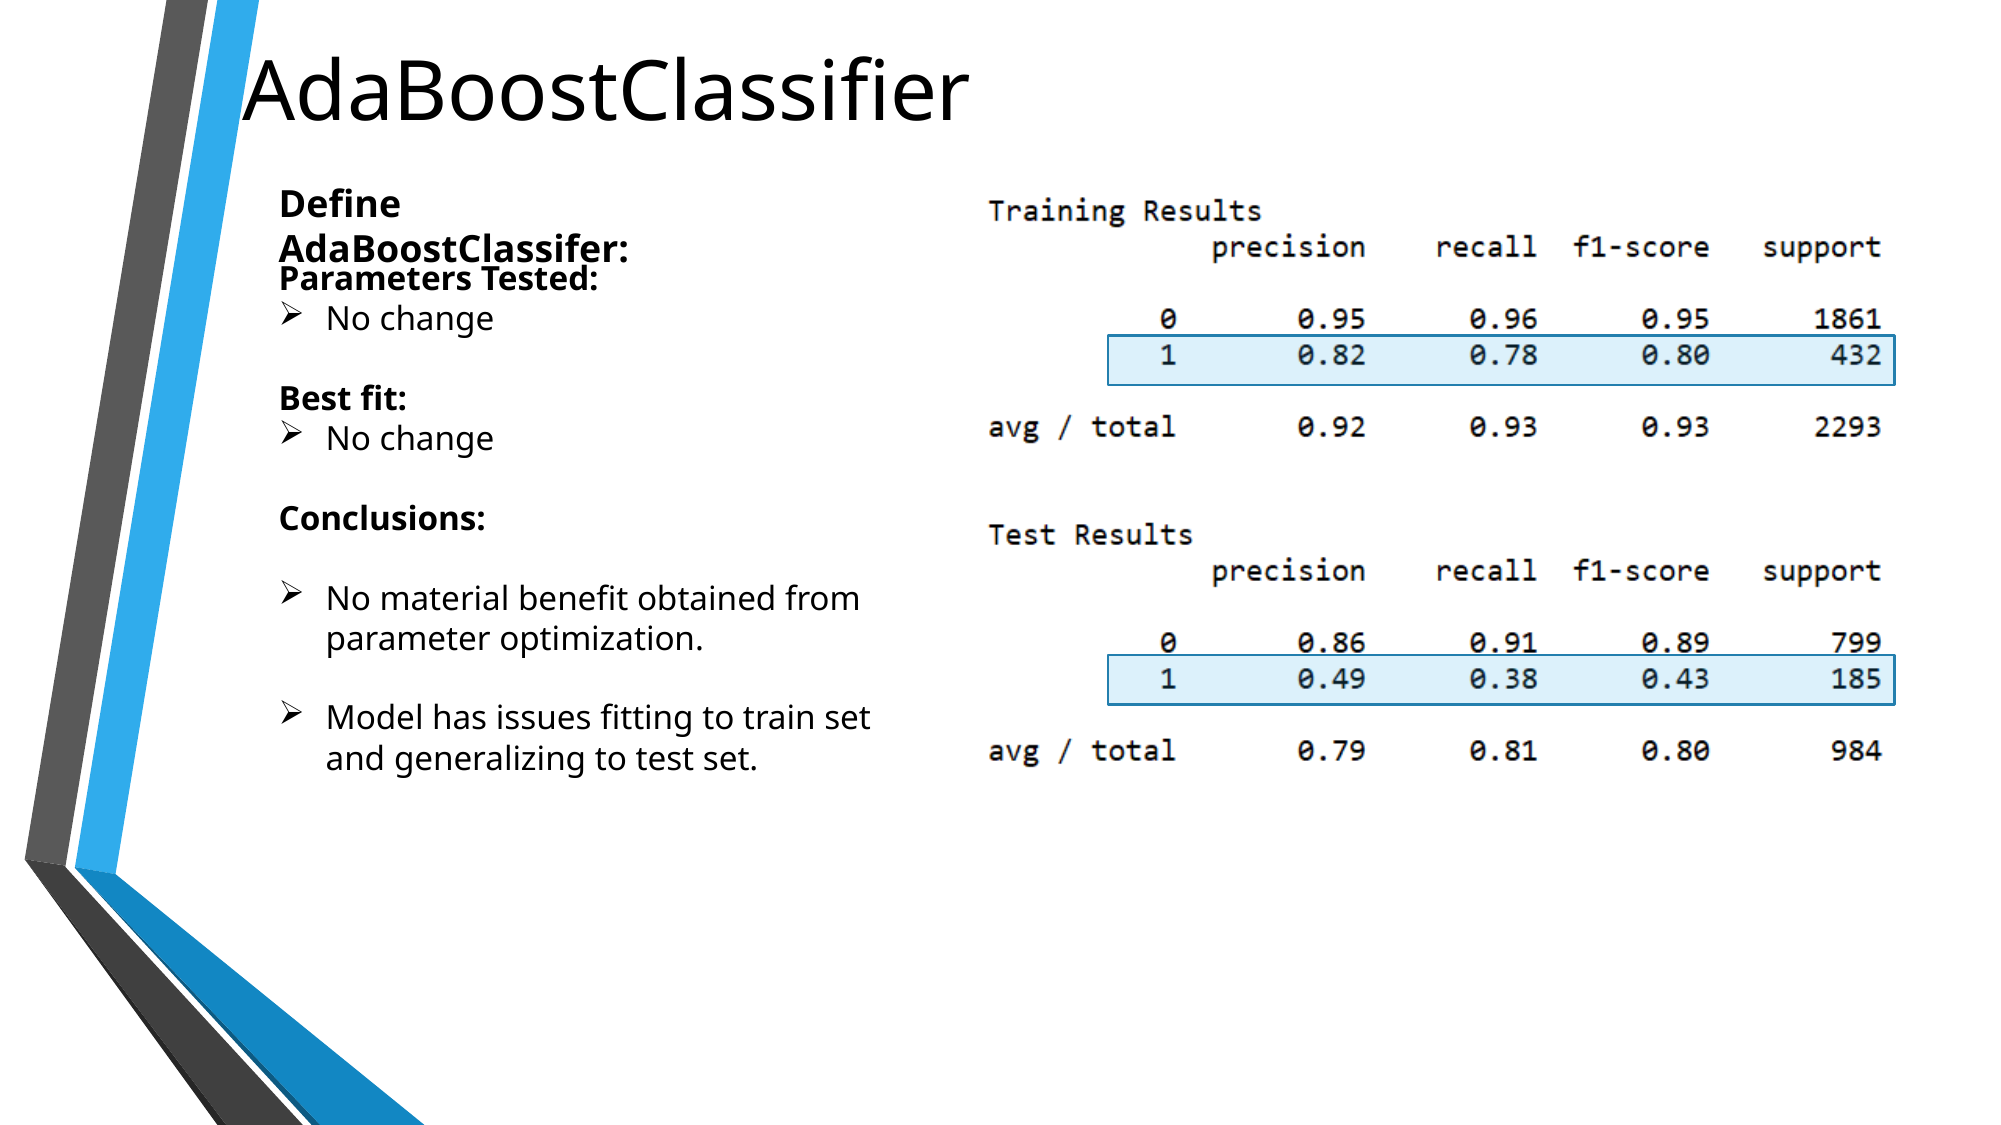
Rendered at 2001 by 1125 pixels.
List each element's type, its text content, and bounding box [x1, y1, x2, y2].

picture [984, 192, 1895, 775]
text_box AdaBoostClassifier [228, 29, 987, 145]
text_box Parameters Tested: No change Best fit: No change Conclusions: No material benefit obtained from parameter optimization. Model has issues fitting to train set and generalizing to test set. [263, 250, 912, 1024]
text_box Define AdaBoostClassifer: [263, 172, 762, 277]
